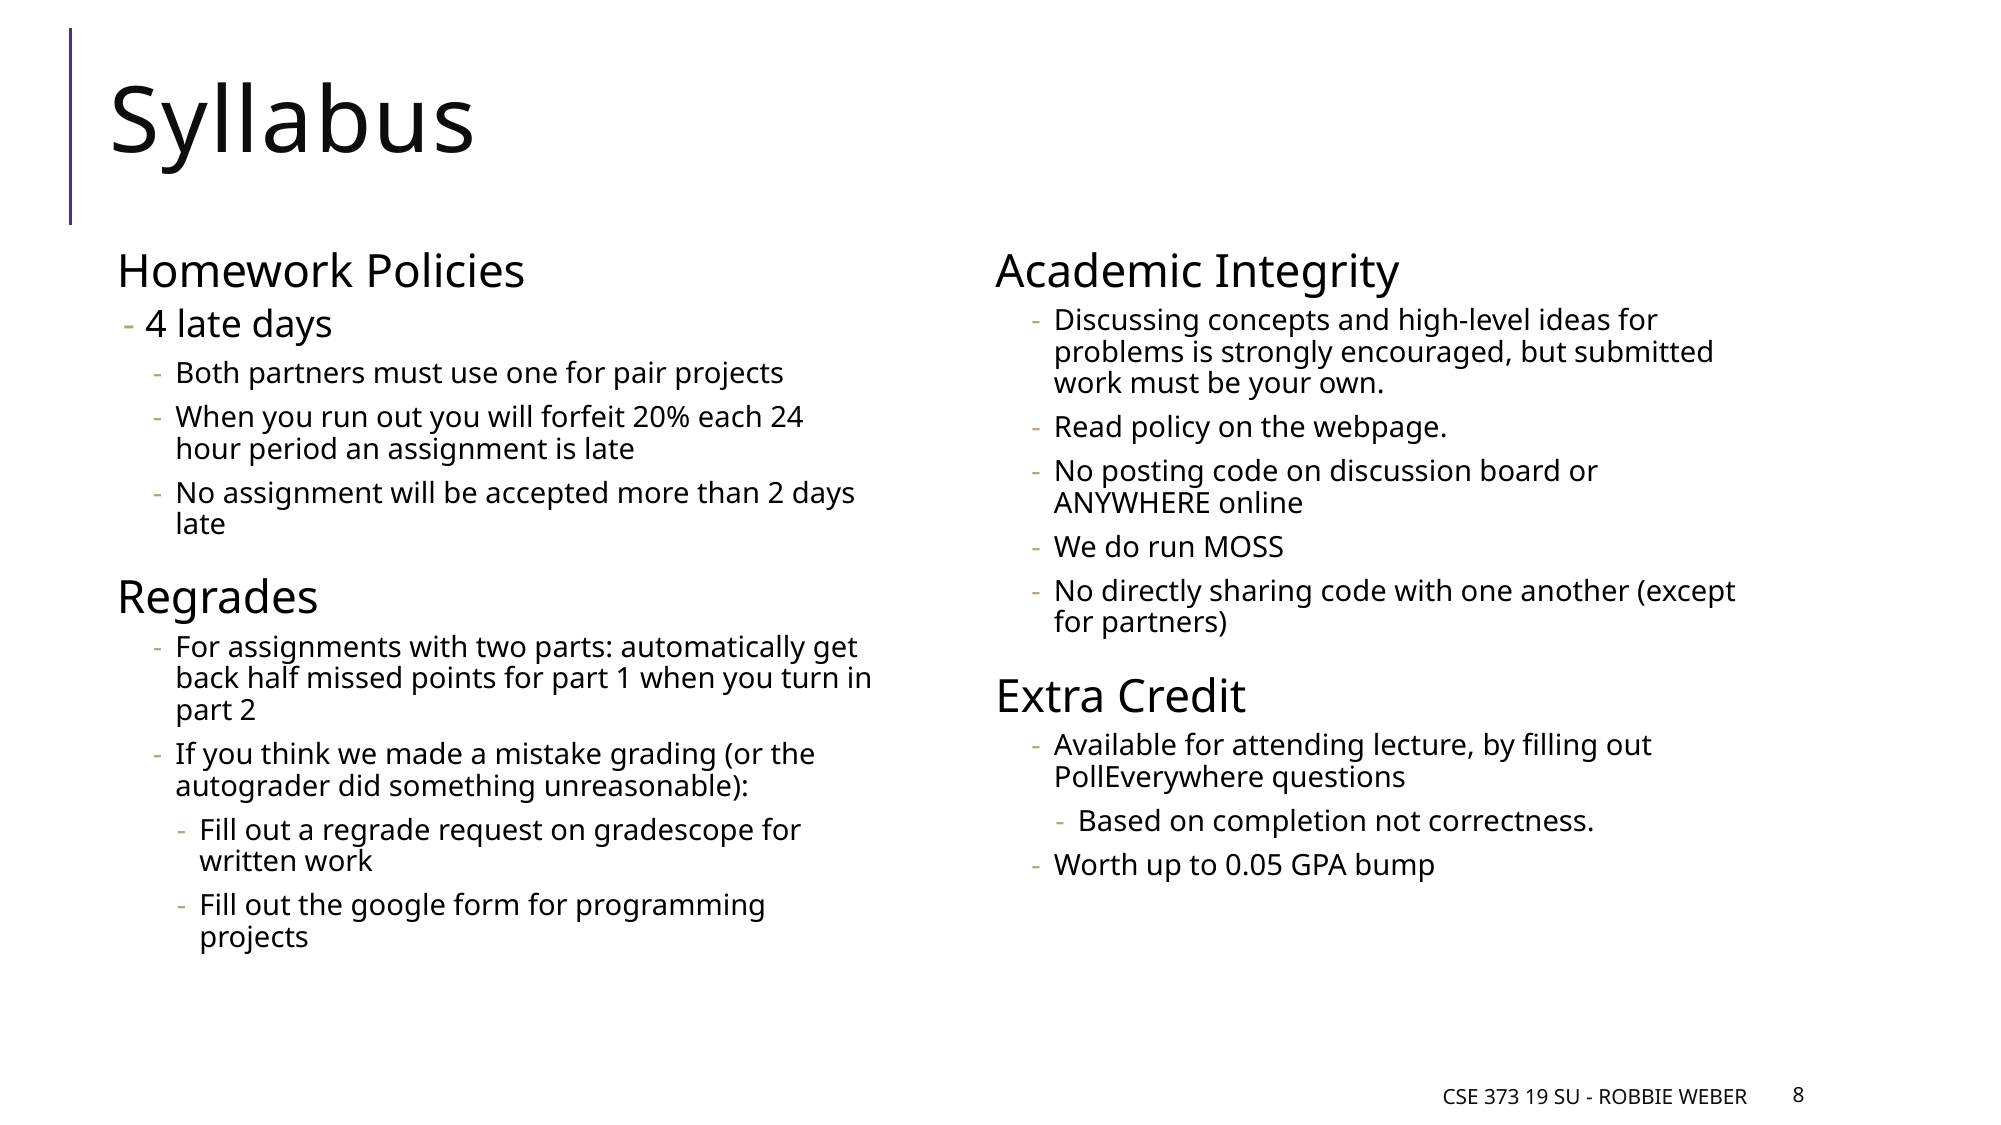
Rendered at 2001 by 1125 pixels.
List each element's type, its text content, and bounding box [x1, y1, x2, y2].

text_box Academic Integrity Discussing concepts and high-level ideas for problems is strongly encouraged, but submitted work must be your own. Read policy on the webpage. No posting code on discussion board or ANYWHERE online We do run MOSS No directly sharing code with one another (except for partners) Extra Credit Available for attending lecture, by filling out PollEverywhere questions Based on completion not correctness. Worth up to 0.05 GPA bump [972, 240, 1763, 1035]
slide_number 8 [1777, 1073, 1938, 1119]
list Homework Policies 4 late days Both partners must use one for pair projects When you run out you will forfeit 20% each 24 hour period an assignment is late No assignment will be accepted more than 2 days late Regrades For assignments with two parts: automatically get back half missed points for part 1 when you turn in part 2 If you think we made a mistake grading (or the autograder did something unreasonable): Fill out a regrade request on gradescope for written work Fill out the google form for programming projects [94, 240, 884, 1035]
footer CSE 373 19 SU - Robbie Weber [794, 1073, 1763, 1119]
title Syllabus [94, 43, 1930, 210]
